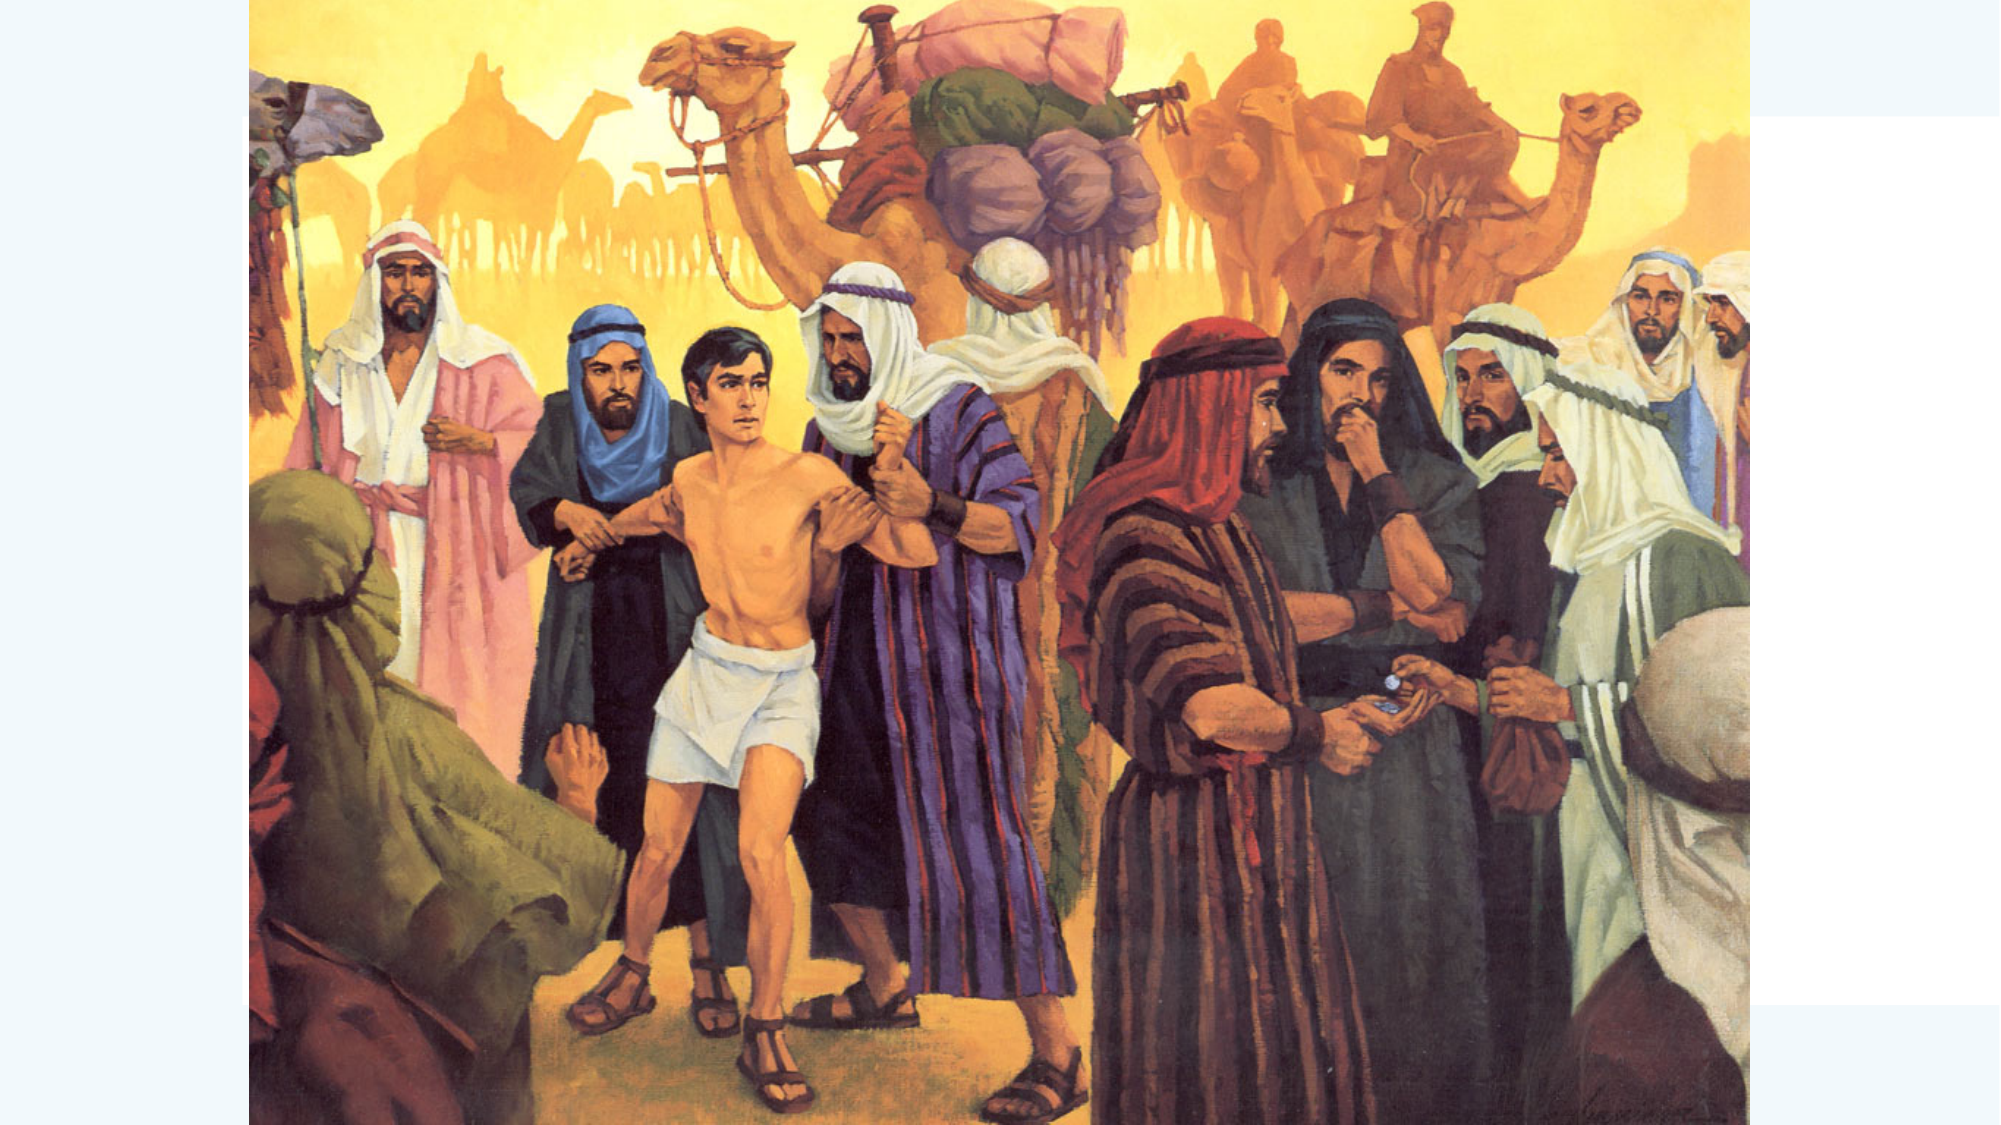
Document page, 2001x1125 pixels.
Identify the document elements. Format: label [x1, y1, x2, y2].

picture [249, 0, 1750, 1125]
